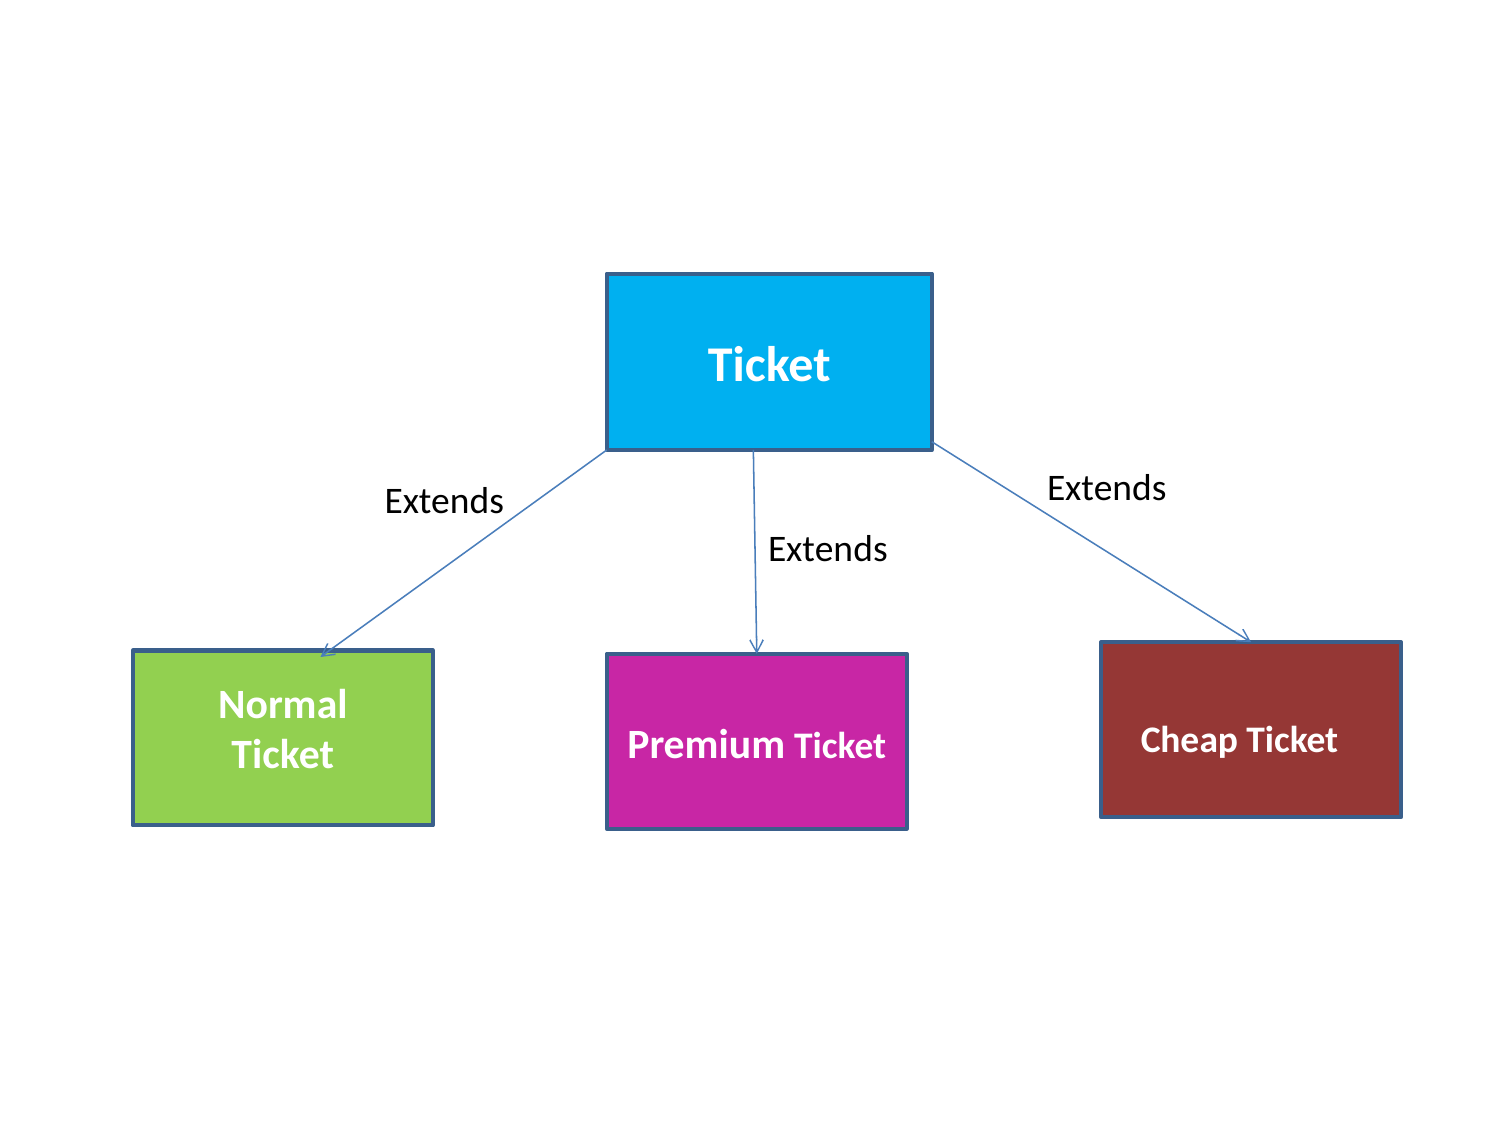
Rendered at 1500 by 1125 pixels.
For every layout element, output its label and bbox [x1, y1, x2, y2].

text_box [132, 273, 1402, 830]
